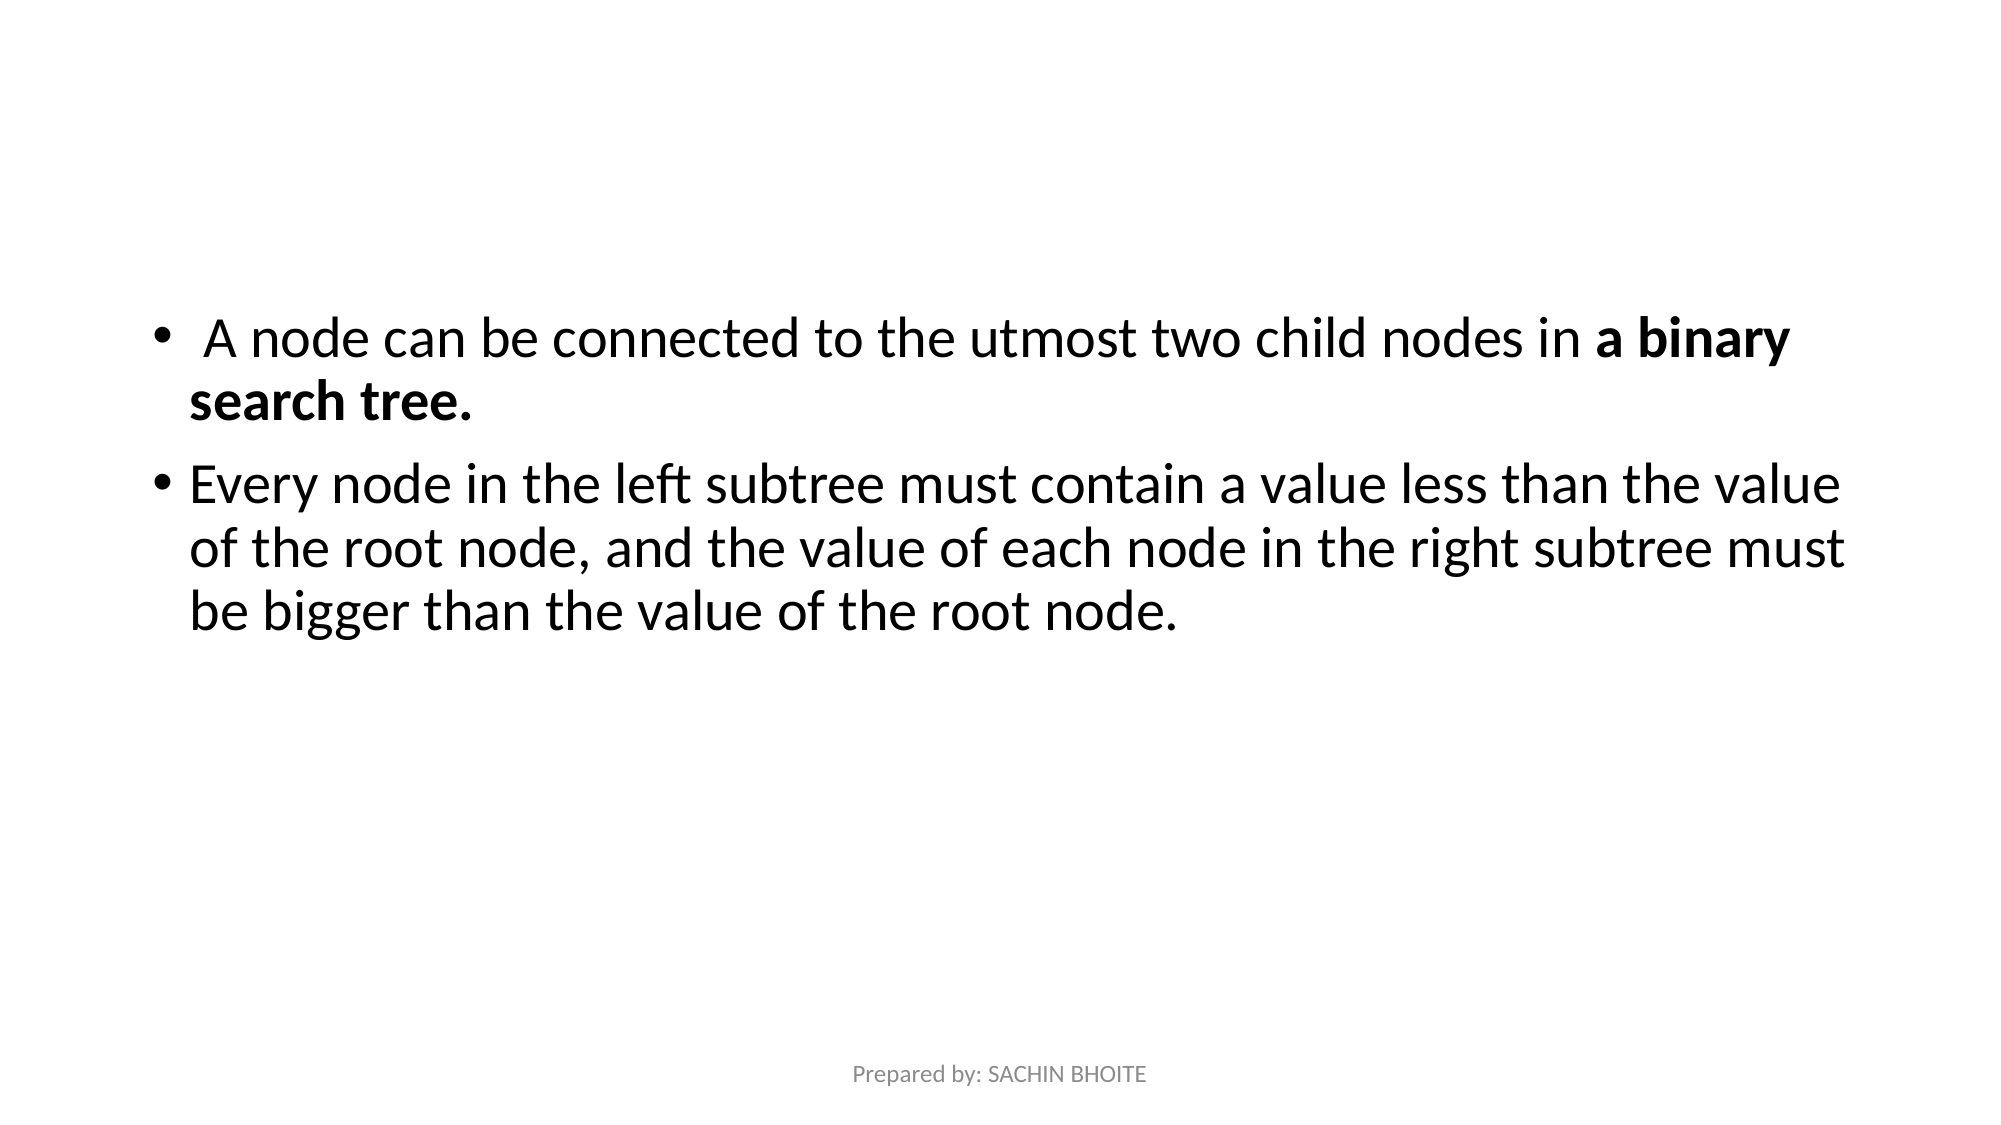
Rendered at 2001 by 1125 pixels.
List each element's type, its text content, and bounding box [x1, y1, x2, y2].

list A node can be connected to the utmost two child nodes in a binary search tree. Every node in the left subtree must contain a value less than the value of the root node, and the value of each node in the right subtree must be bigger than the value of the root node. [137, 299, 1863, 1014]
footer Prepared by: SACHIN BHOITE [662, 1042, 1338, 1103]
